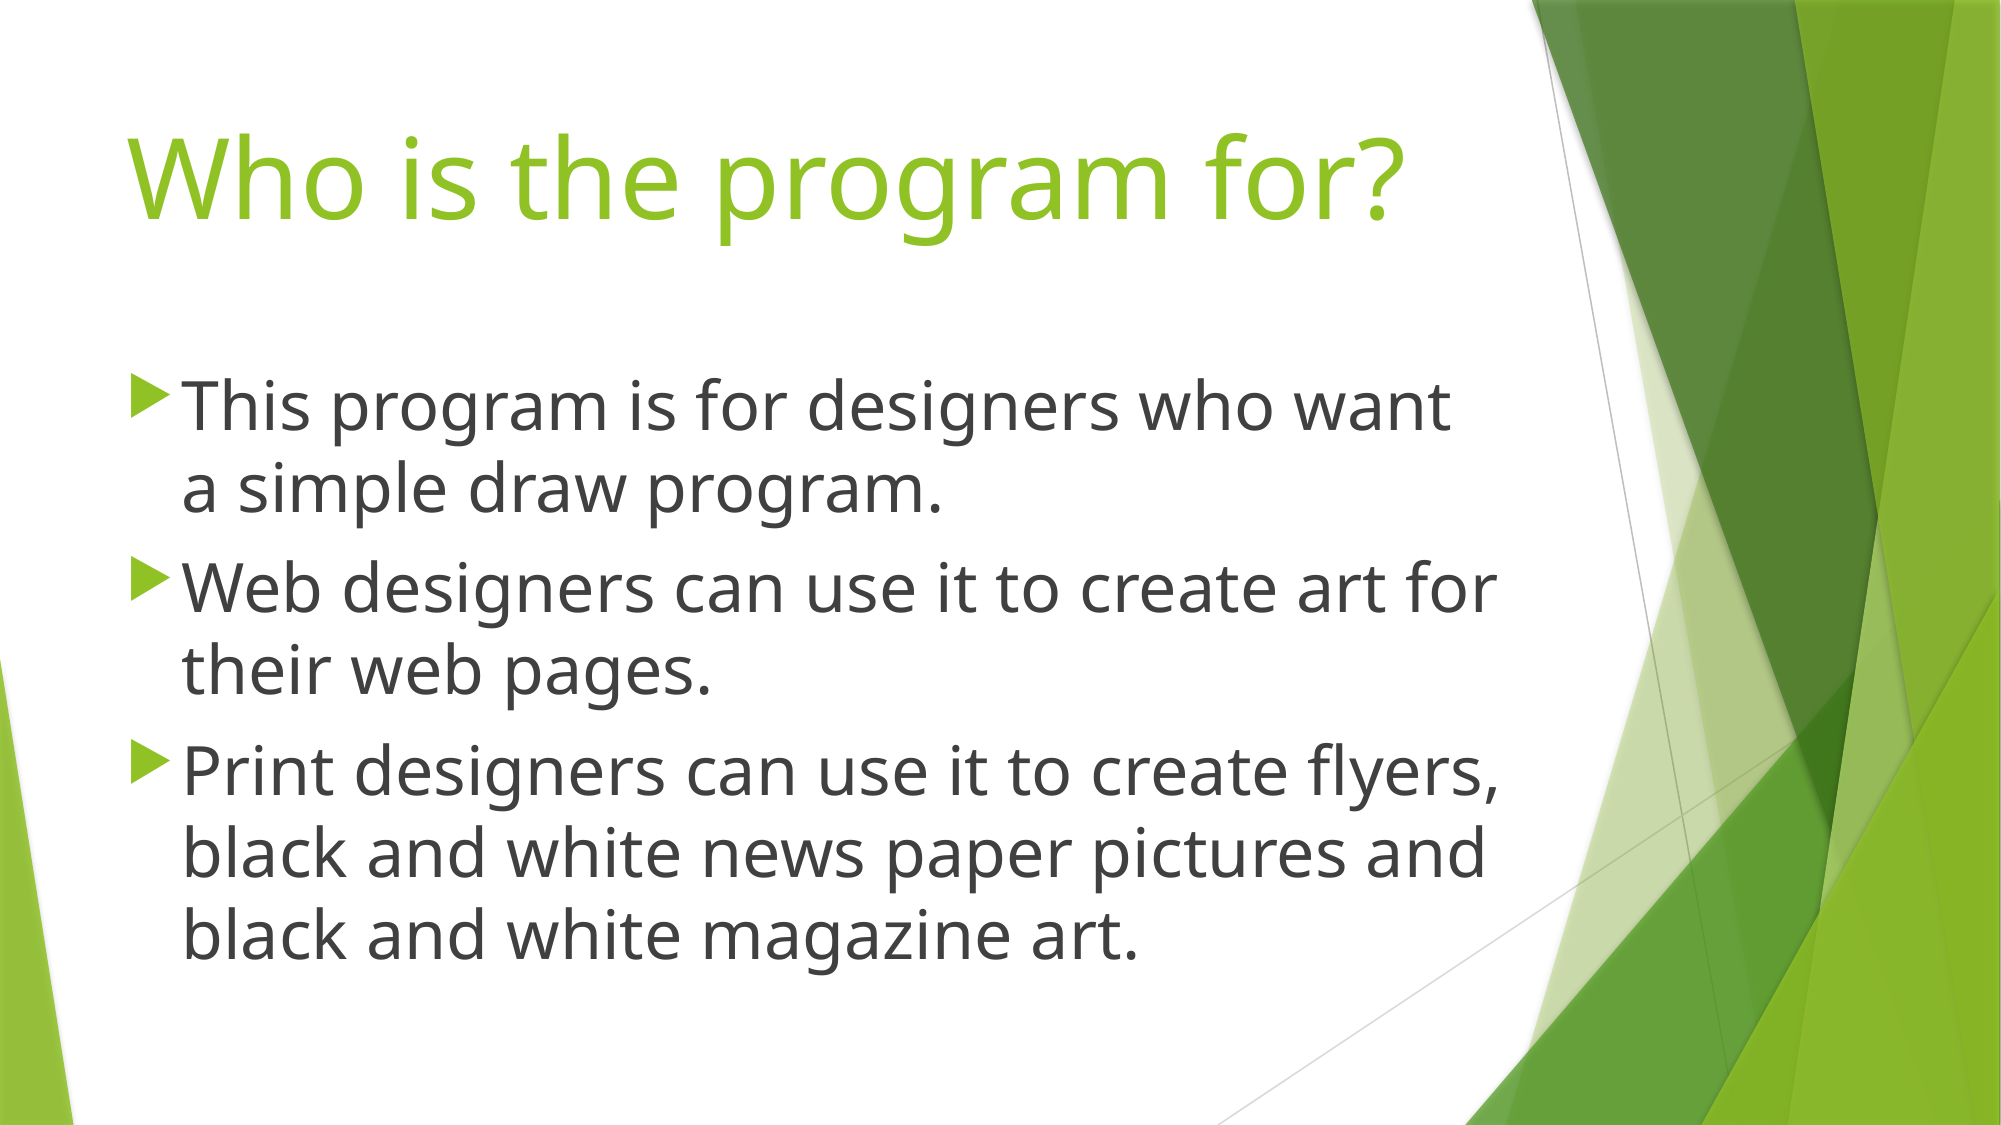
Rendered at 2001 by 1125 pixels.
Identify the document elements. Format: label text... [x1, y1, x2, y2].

list This program is for designers who want a simple draw program. Web designers can use it to create art for their web pages. Print designers can use it to create flyers, black and white news paper pictures and black and white magazine art. [111, 354, 1522, 992]
title Who is the program for? [111, 99, 1522, 317]
